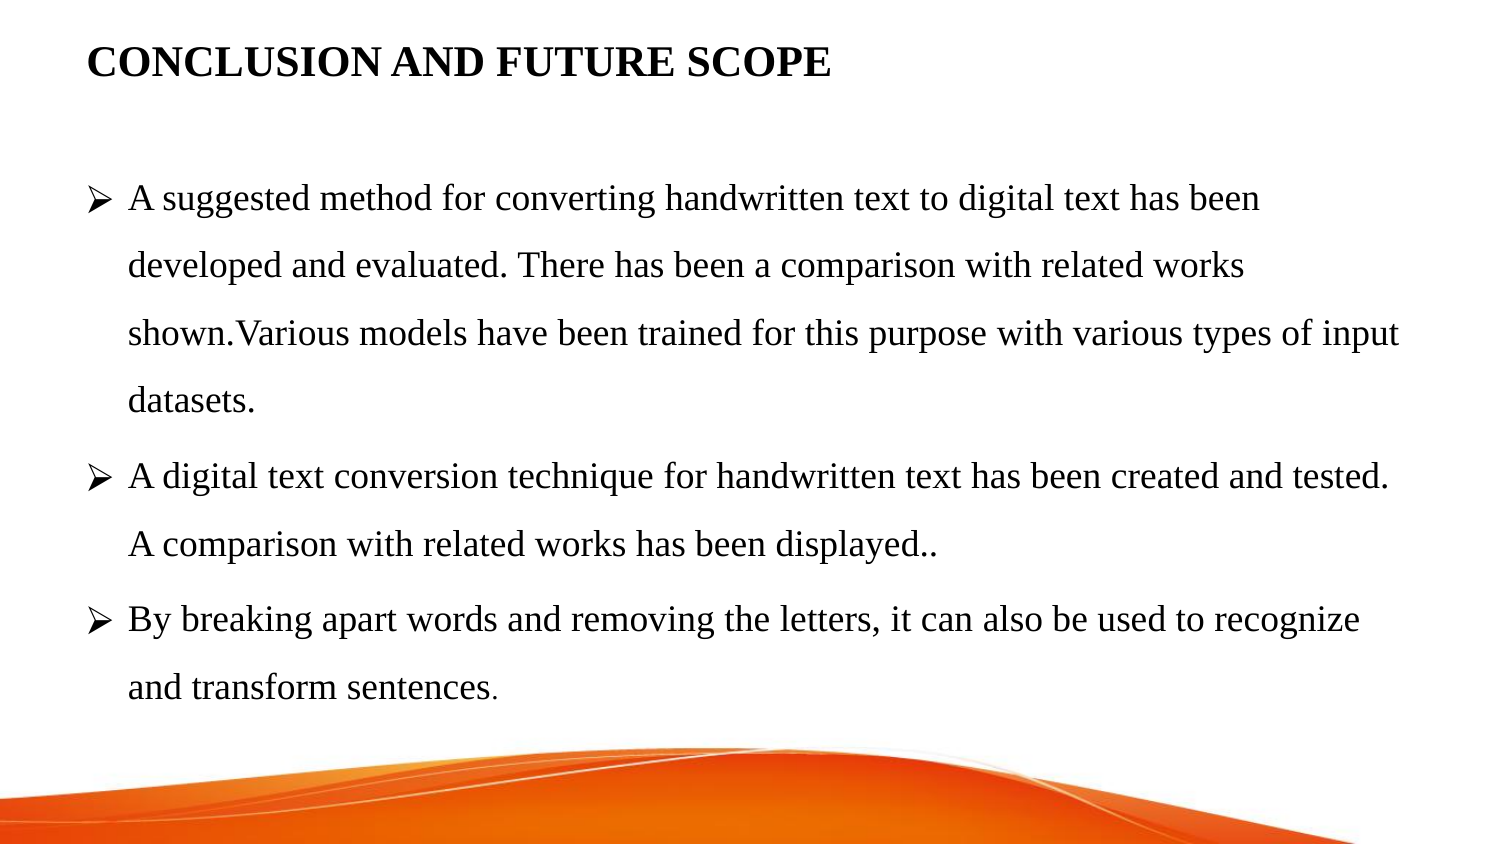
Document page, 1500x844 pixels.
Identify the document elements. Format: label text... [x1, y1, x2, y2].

title CONCLUSION AND FUTURE SCOPE [75, 23, 1425, 96]
list A suggested method for converting handwritten text to digital text has been developed and evaluated. There has been a comparison with related works shown.Various models have been trained for this purpose with various types of input datasets. A digital text conversion technique for handwritten text has been created and tested. A comparison with related works has been displayed.. By breaking apart words and removing the letters, it can also be used to recognize and transform sentences. [75, 144, 1425, 754]
picture [0, 0, 1500, 844]
